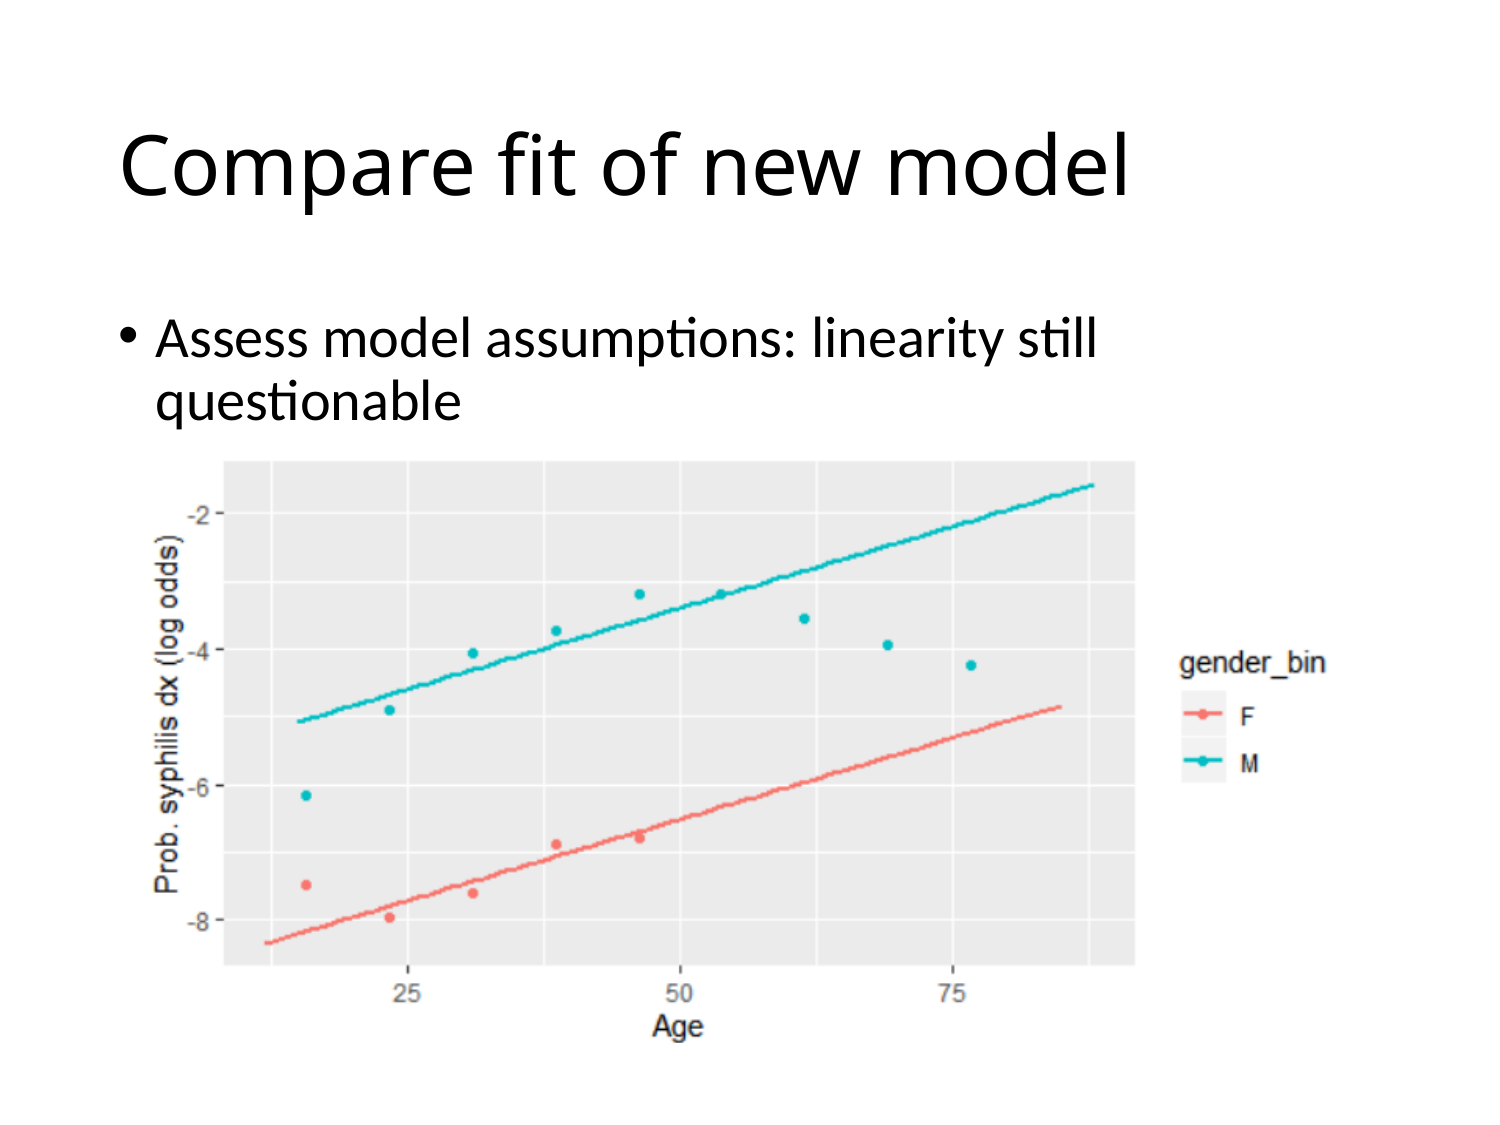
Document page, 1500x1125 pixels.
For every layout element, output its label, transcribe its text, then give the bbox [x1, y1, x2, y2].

list Assess model assumptions: linearity still questionable [103, 299, 1397, 1082]
picture [148, 456, 1330, 1043]
title Compare fit of new model [103, 59, 1397, 278]
